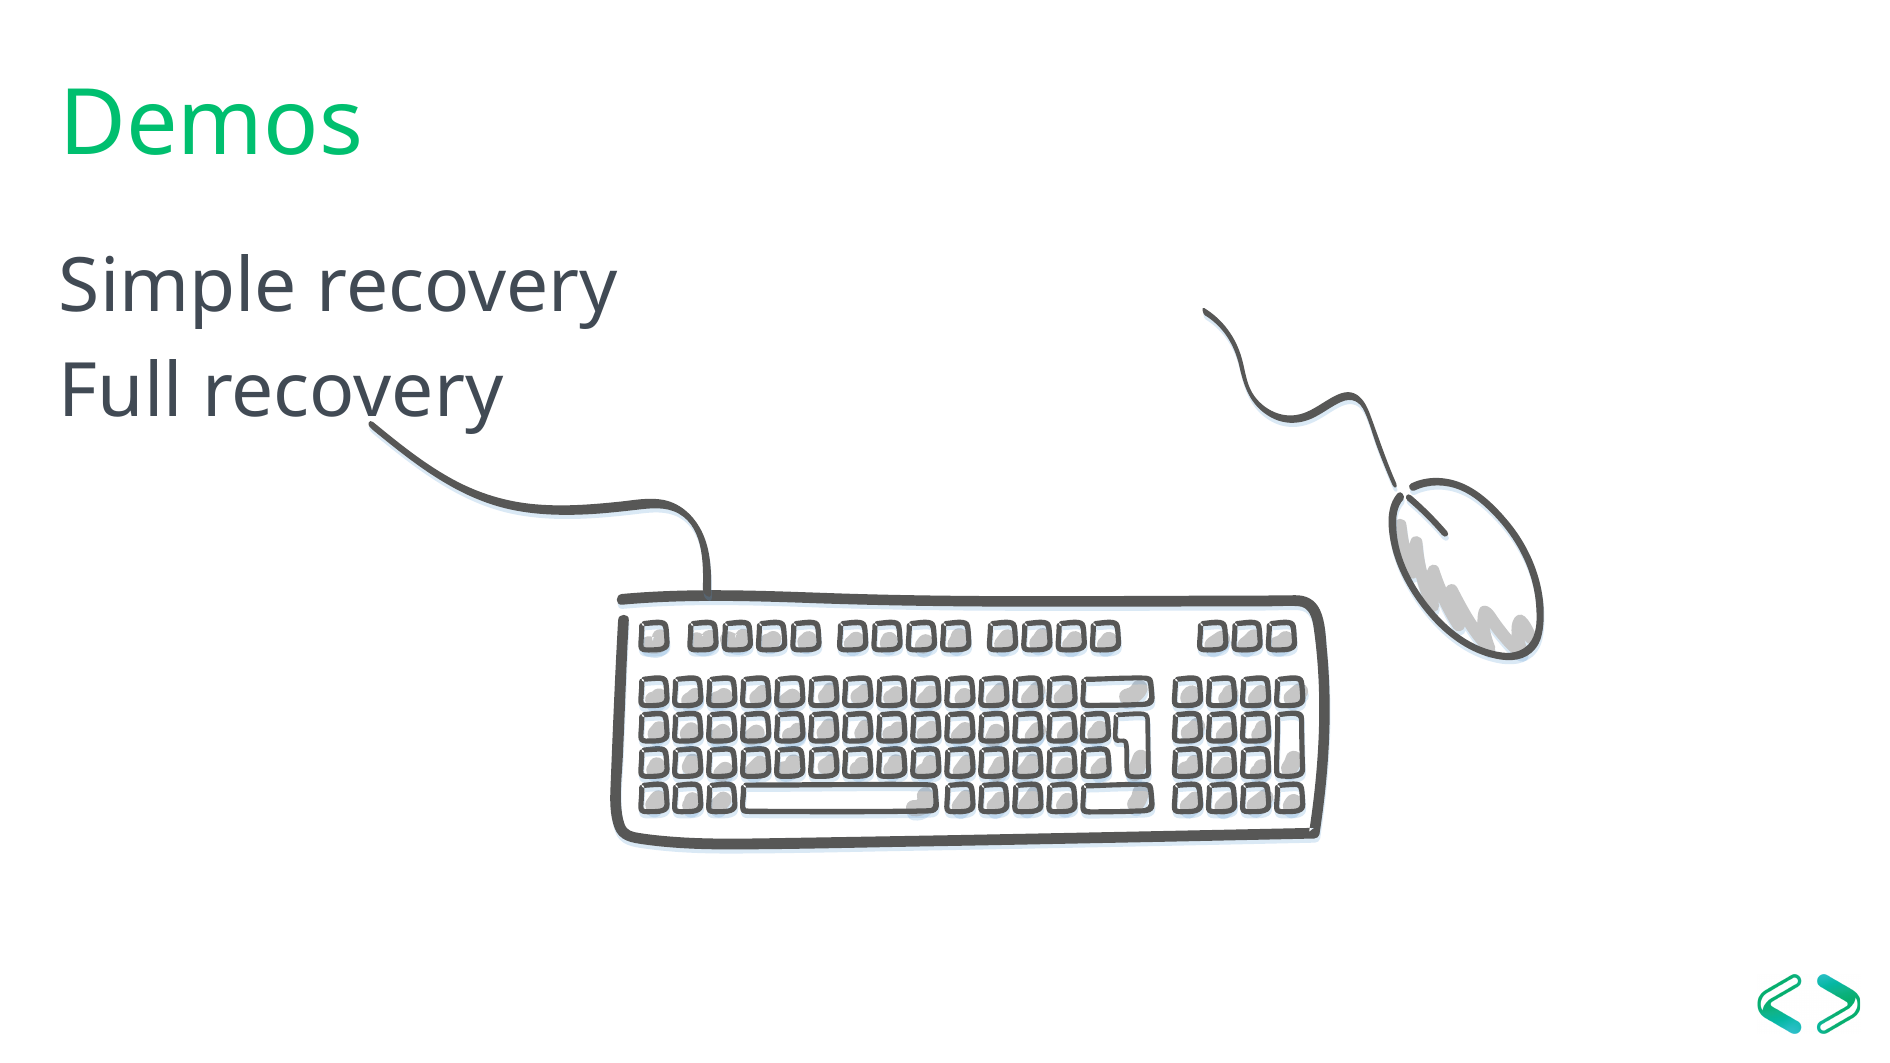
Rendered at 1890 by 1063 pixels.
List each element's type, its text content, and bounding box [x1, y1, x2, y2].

title Demos [59, 59, 1831, 178]
picture [365, 305, 1548, 857]
list Simple recovery Full recovery [59, 236, 1831, 1004]
